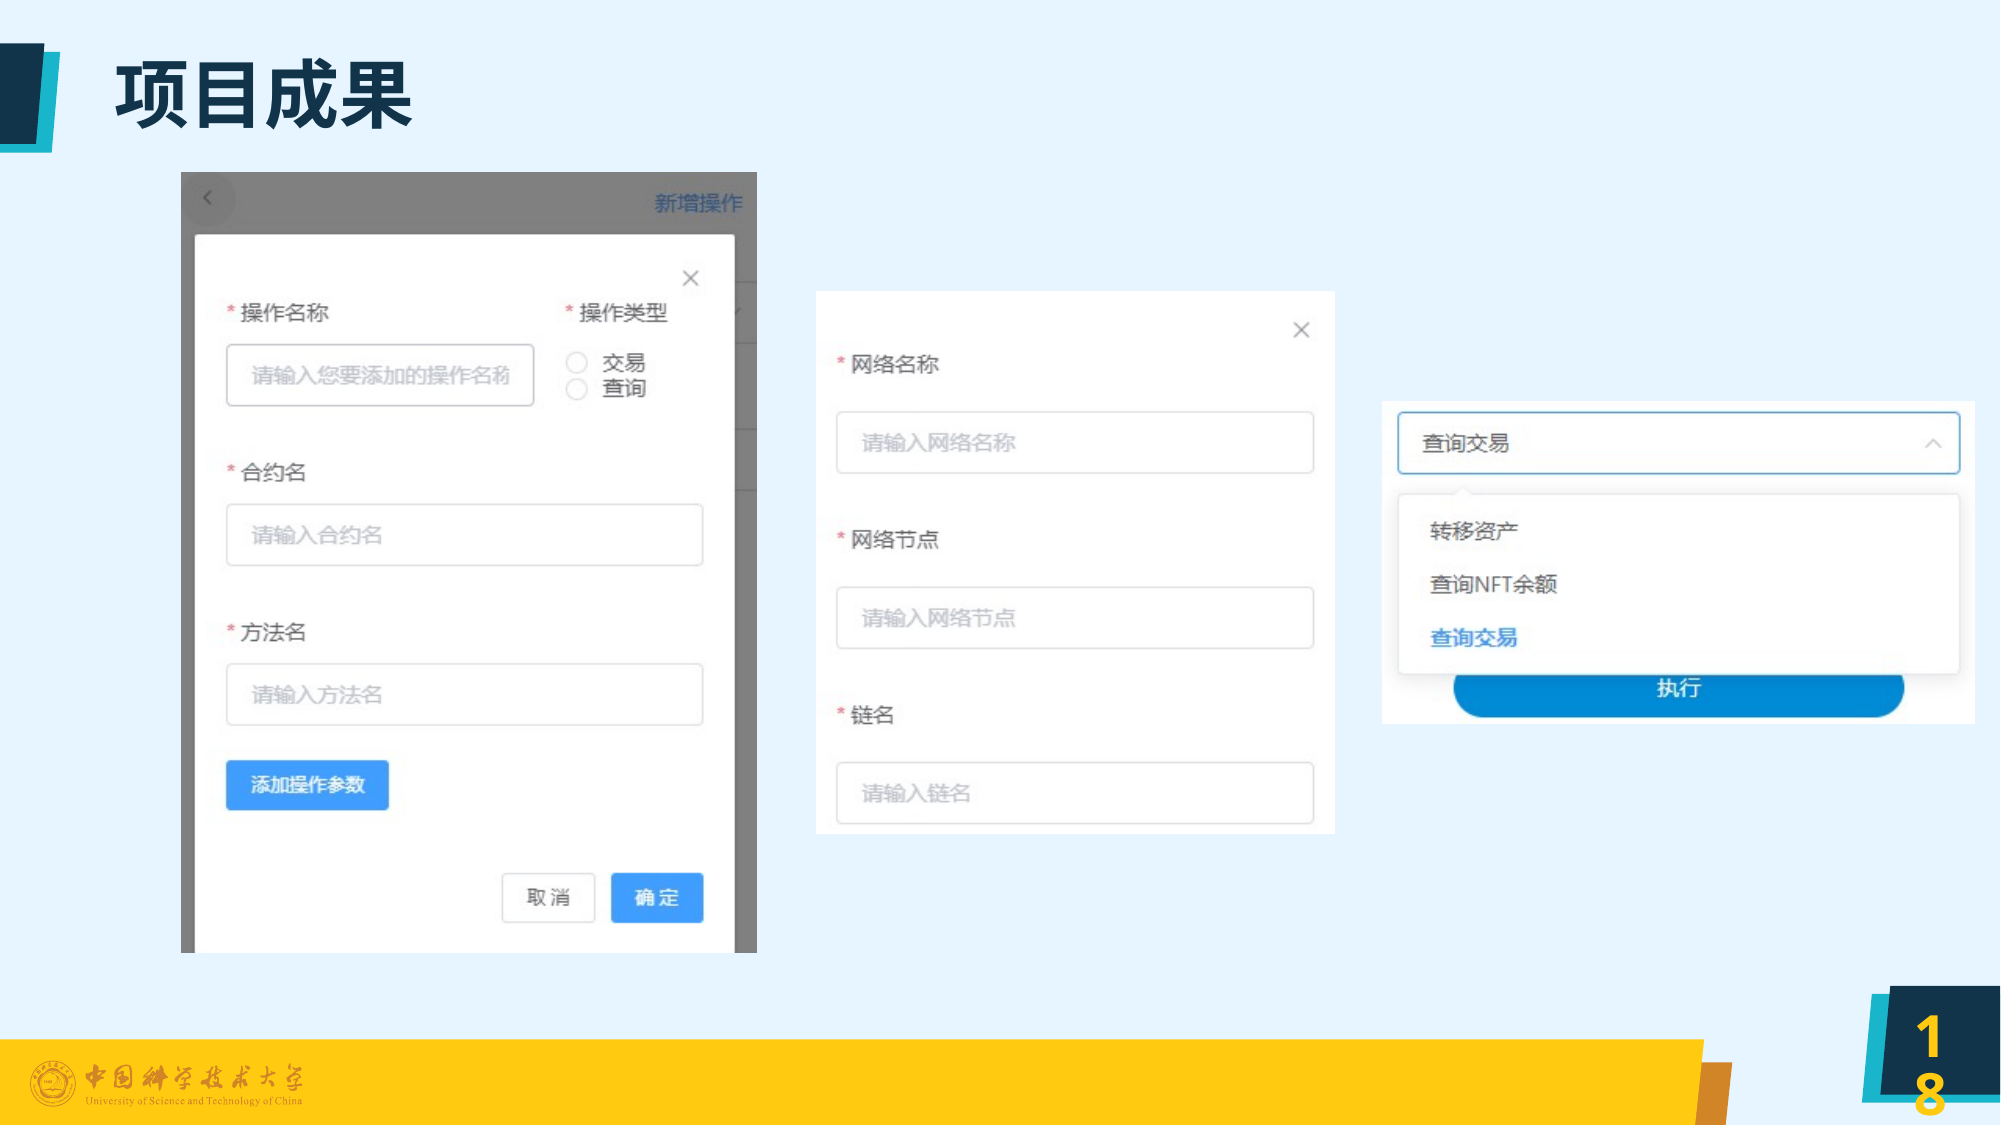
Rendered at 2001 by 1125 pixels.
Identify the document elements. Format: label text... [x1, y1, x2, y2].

slide_number 18 [1898, 993, 1989, 1084]
picture [816, 291, 1335, 834]
title 项目成果 [99, 43, 1863, 153]
picture [1381, 401, 1975, 724]
picture [181, 172, 757, 953]
